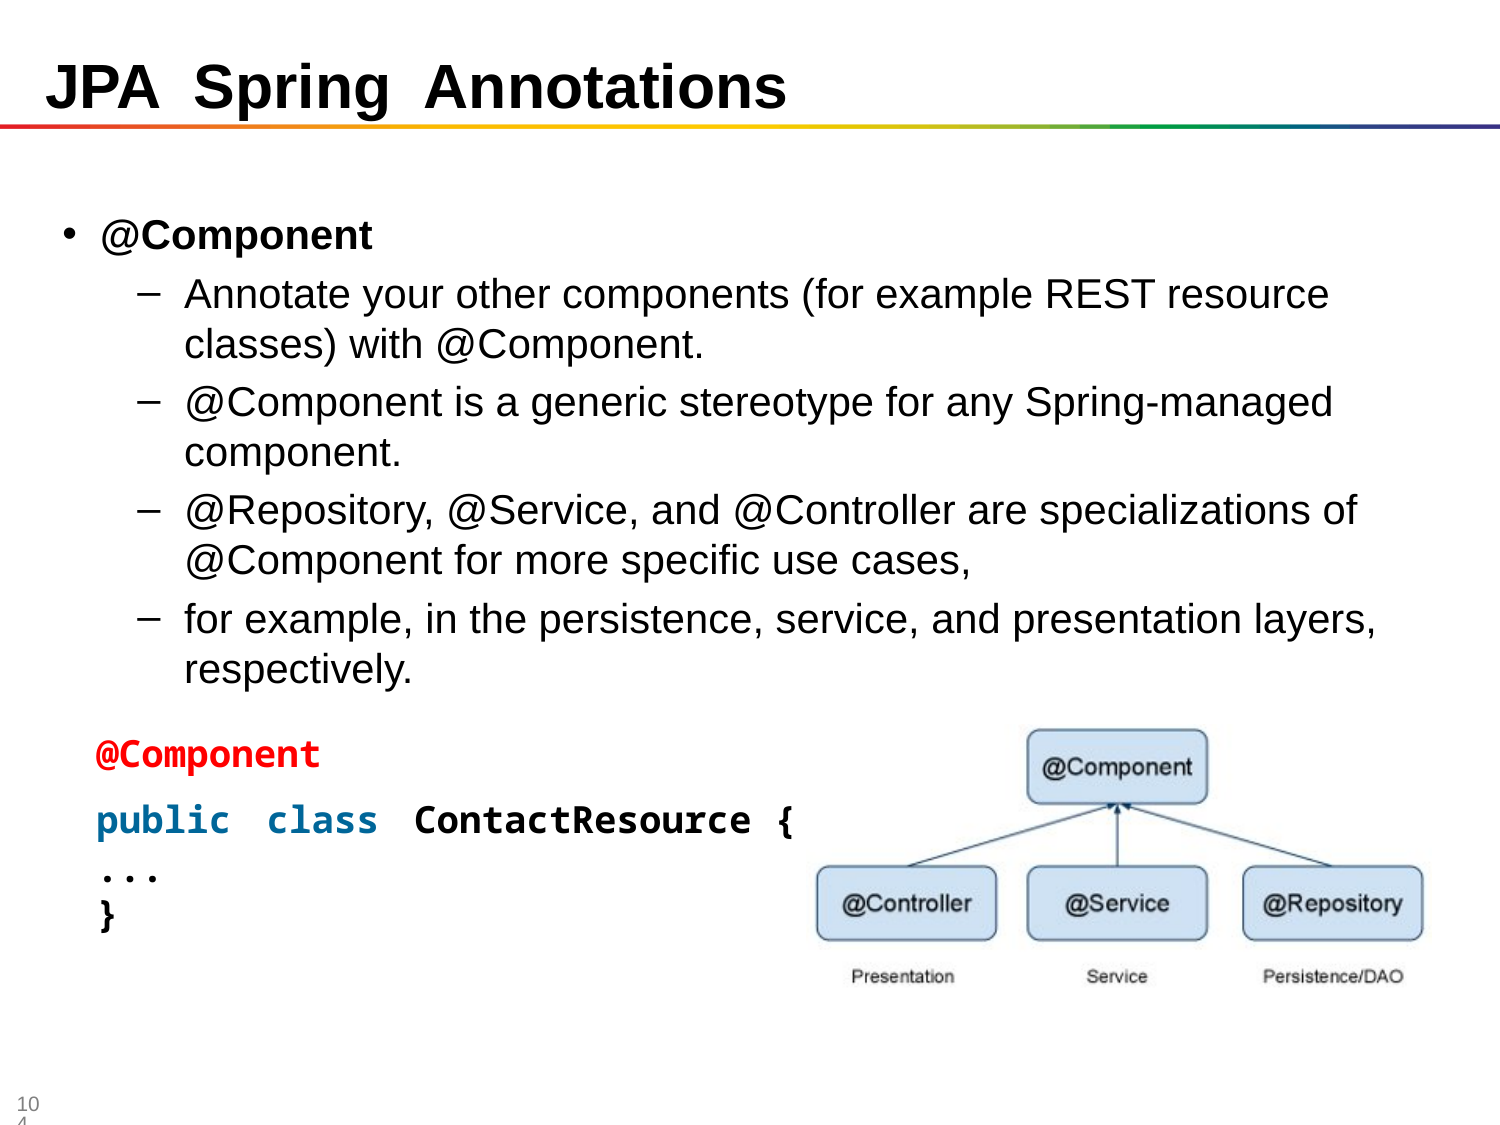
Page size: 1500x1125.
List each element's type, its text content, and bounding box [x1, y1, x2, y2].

picture [805, 724, 1432, 997]
list @Component Annotate your other components (for example REST resource classes) with @Component. @Component is a generic stereotype for any Spring-managed component. @Repository, @Service, and @Controller are specializations of @Component for more specific use cases, for example, in the persistence, service, and presentation layers, respectively. [47, 200, 1398, 1030]
text_box @Component public class ContactResource { ... } [96, 729, 800, 935]
title JPA Spring Annotations [29, 38, 1381, 130]
